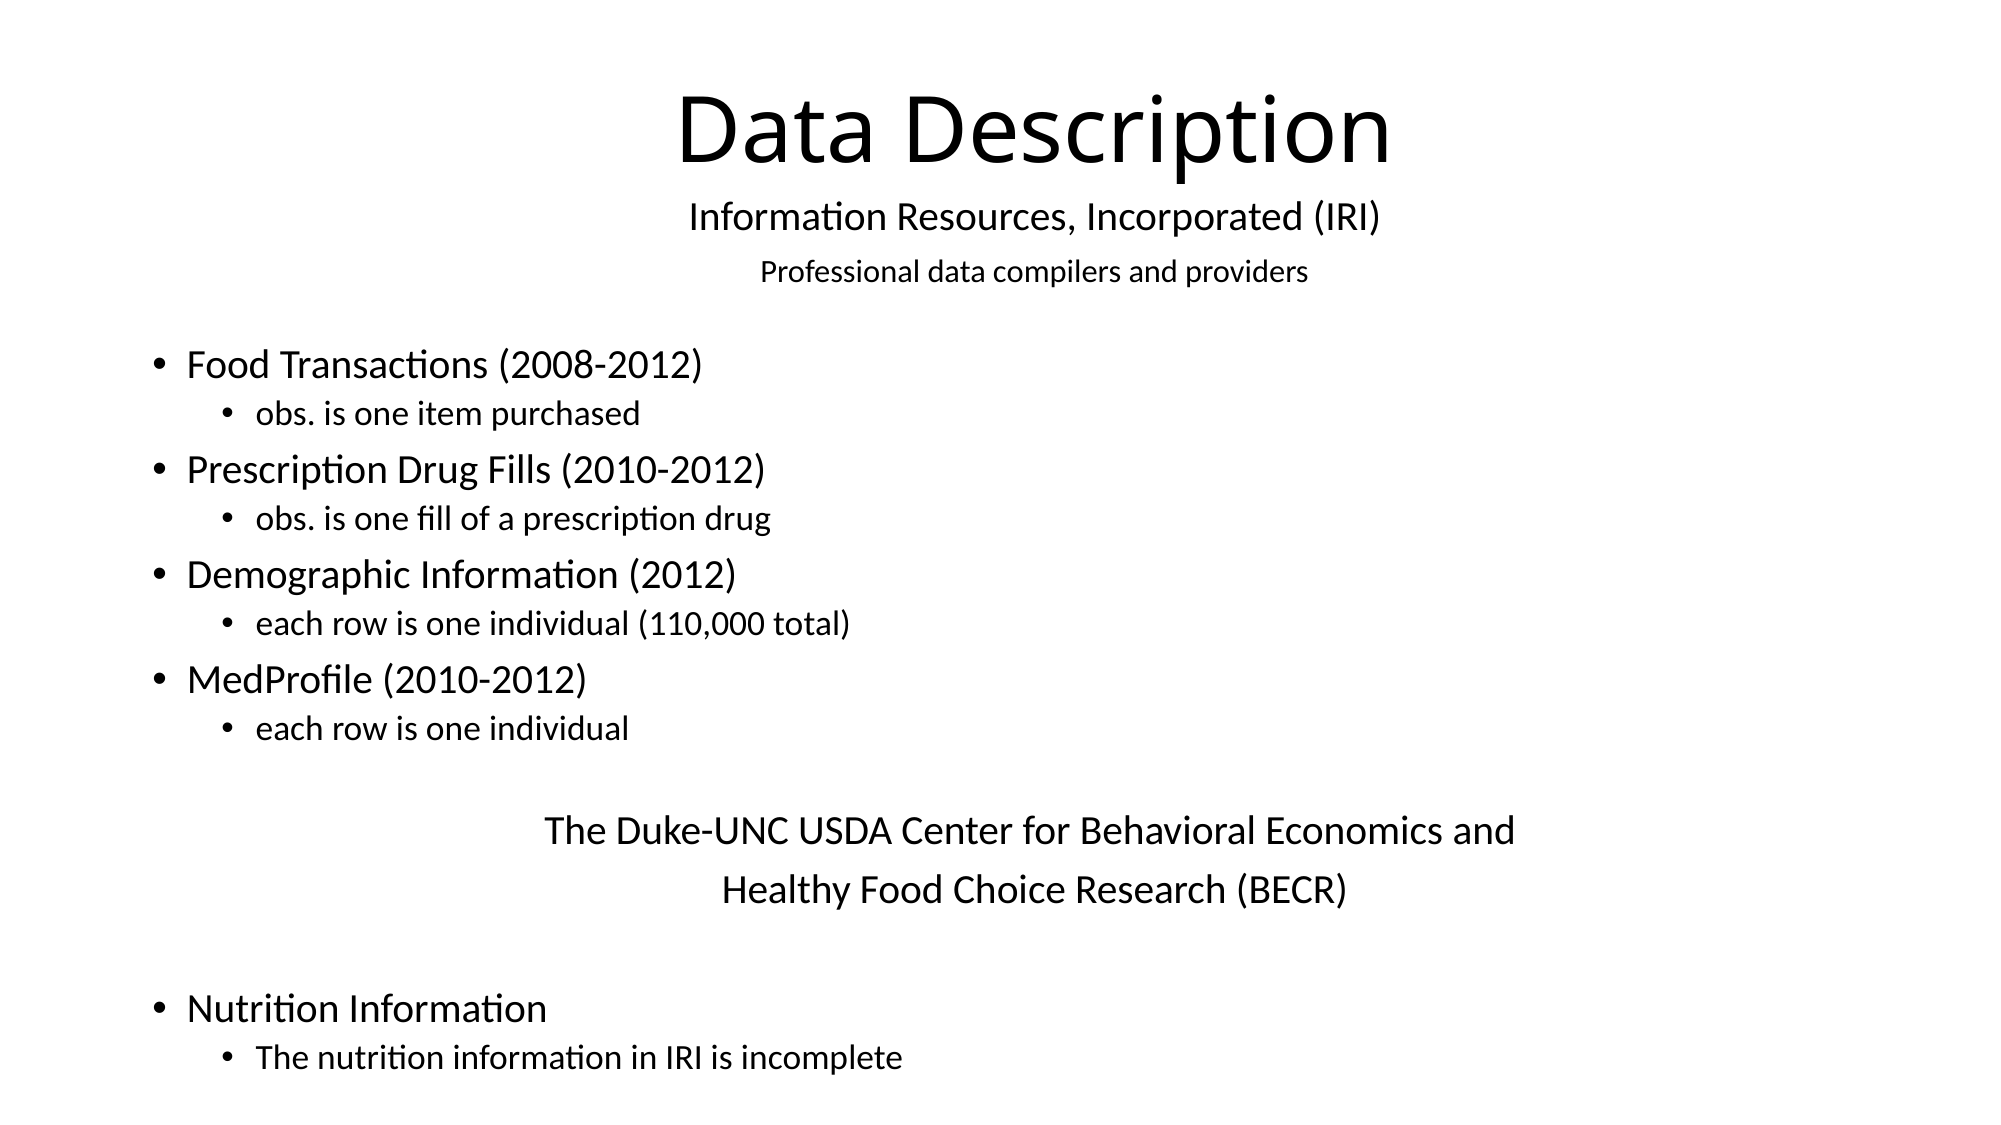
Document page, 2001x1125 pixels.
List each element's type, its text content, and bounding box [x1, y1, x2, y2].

title Data Description [172, 24, 1898, 187]
list Information Resources, Incorporated (IRI) Professional data compilers and providers Food Transactions (2008-2012) obs. is one item purchased Prescription Drug Fills (2010-2012) obs. is one fill of a prescription drug Demographic Information (2012) each row is one individual (110,000 total) MedProfile (2010-2012) each row is one individual The Duke-UNC USDA Center for Behavioral Economics and Healthy Food Choice Research (BECR) Nutrition Information The nutrition information in IRI is incomplete [137, 187, 1933, 1095]
